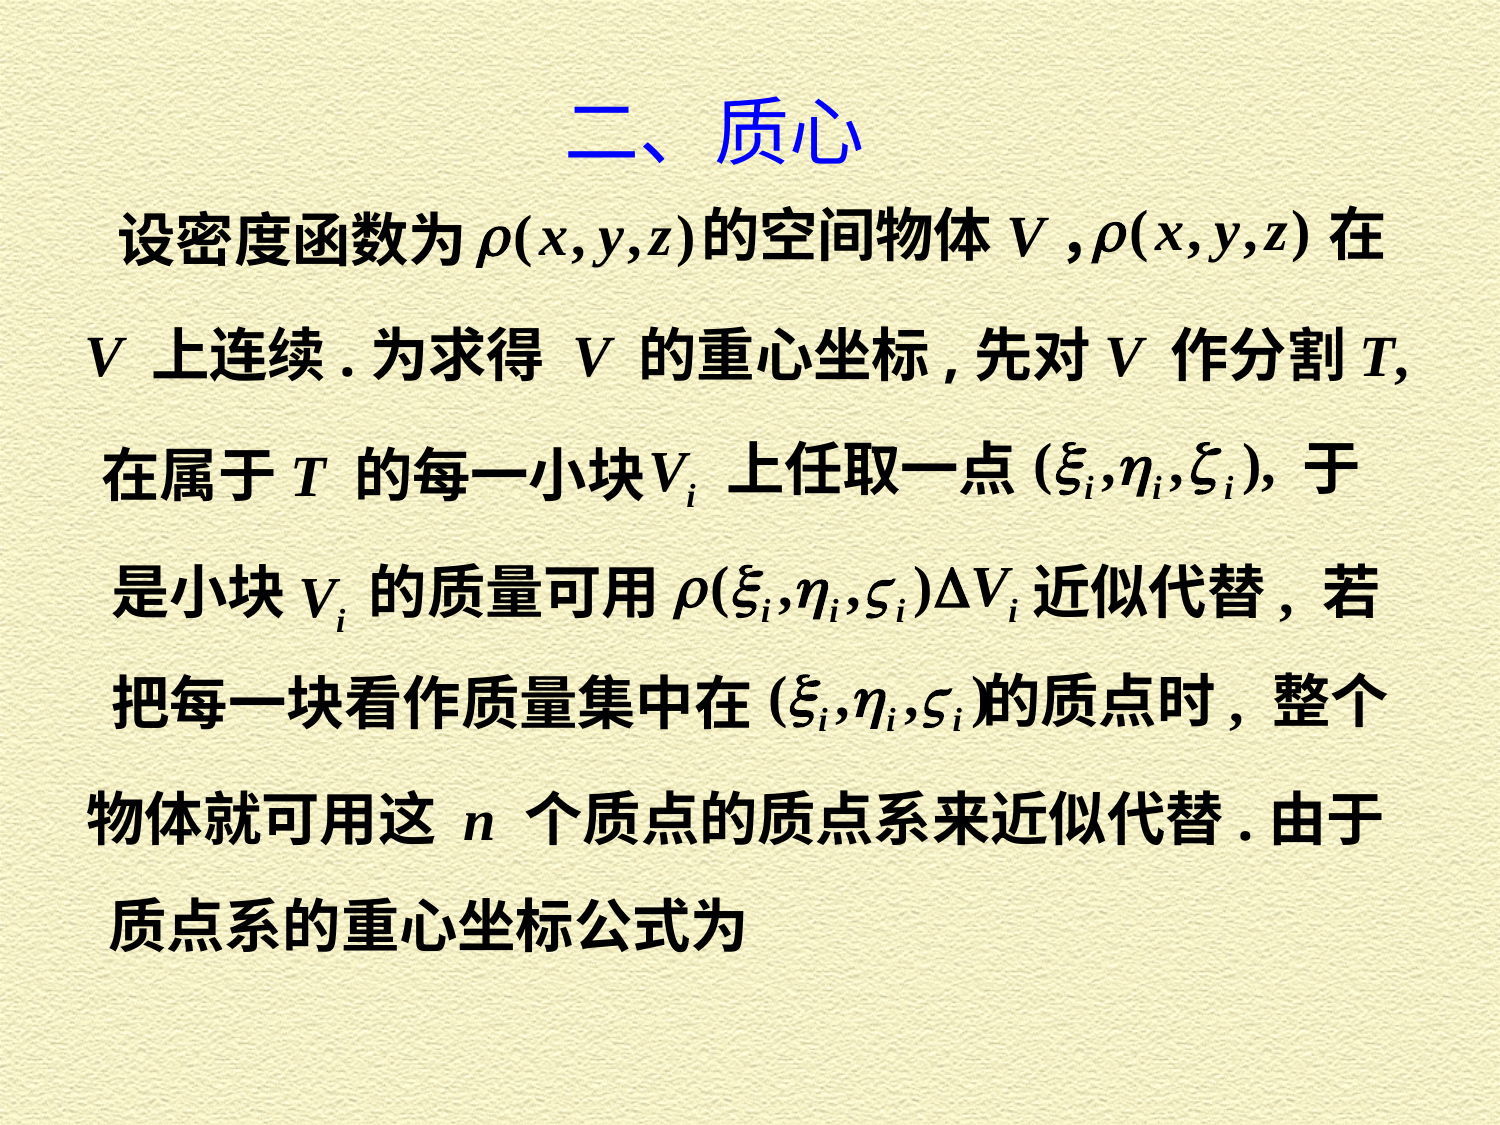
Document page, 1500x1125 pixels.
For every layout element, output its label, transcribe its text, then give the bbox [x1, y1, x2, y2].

picture [0, 0, 1500, 1125]
text_box 物体就可用这 n 个质点的质点系来近似代替.由于 [72, 775, 1400, 860]
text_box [95, 547, 1418, 638]
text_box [101, 189, 1423, 281]
text_box V 上连续.为求得 V 的重心坐标,先对 V 作分割 T, [69, 310, 1454, 395]
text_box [94, 656, 1391, 744]
text_box 质点系的重心坐标公式为 [93, 881, 764, 967]
text_box 二、质心 [550, 77, 931, 183]
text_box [94, 423, 1397, 516]
